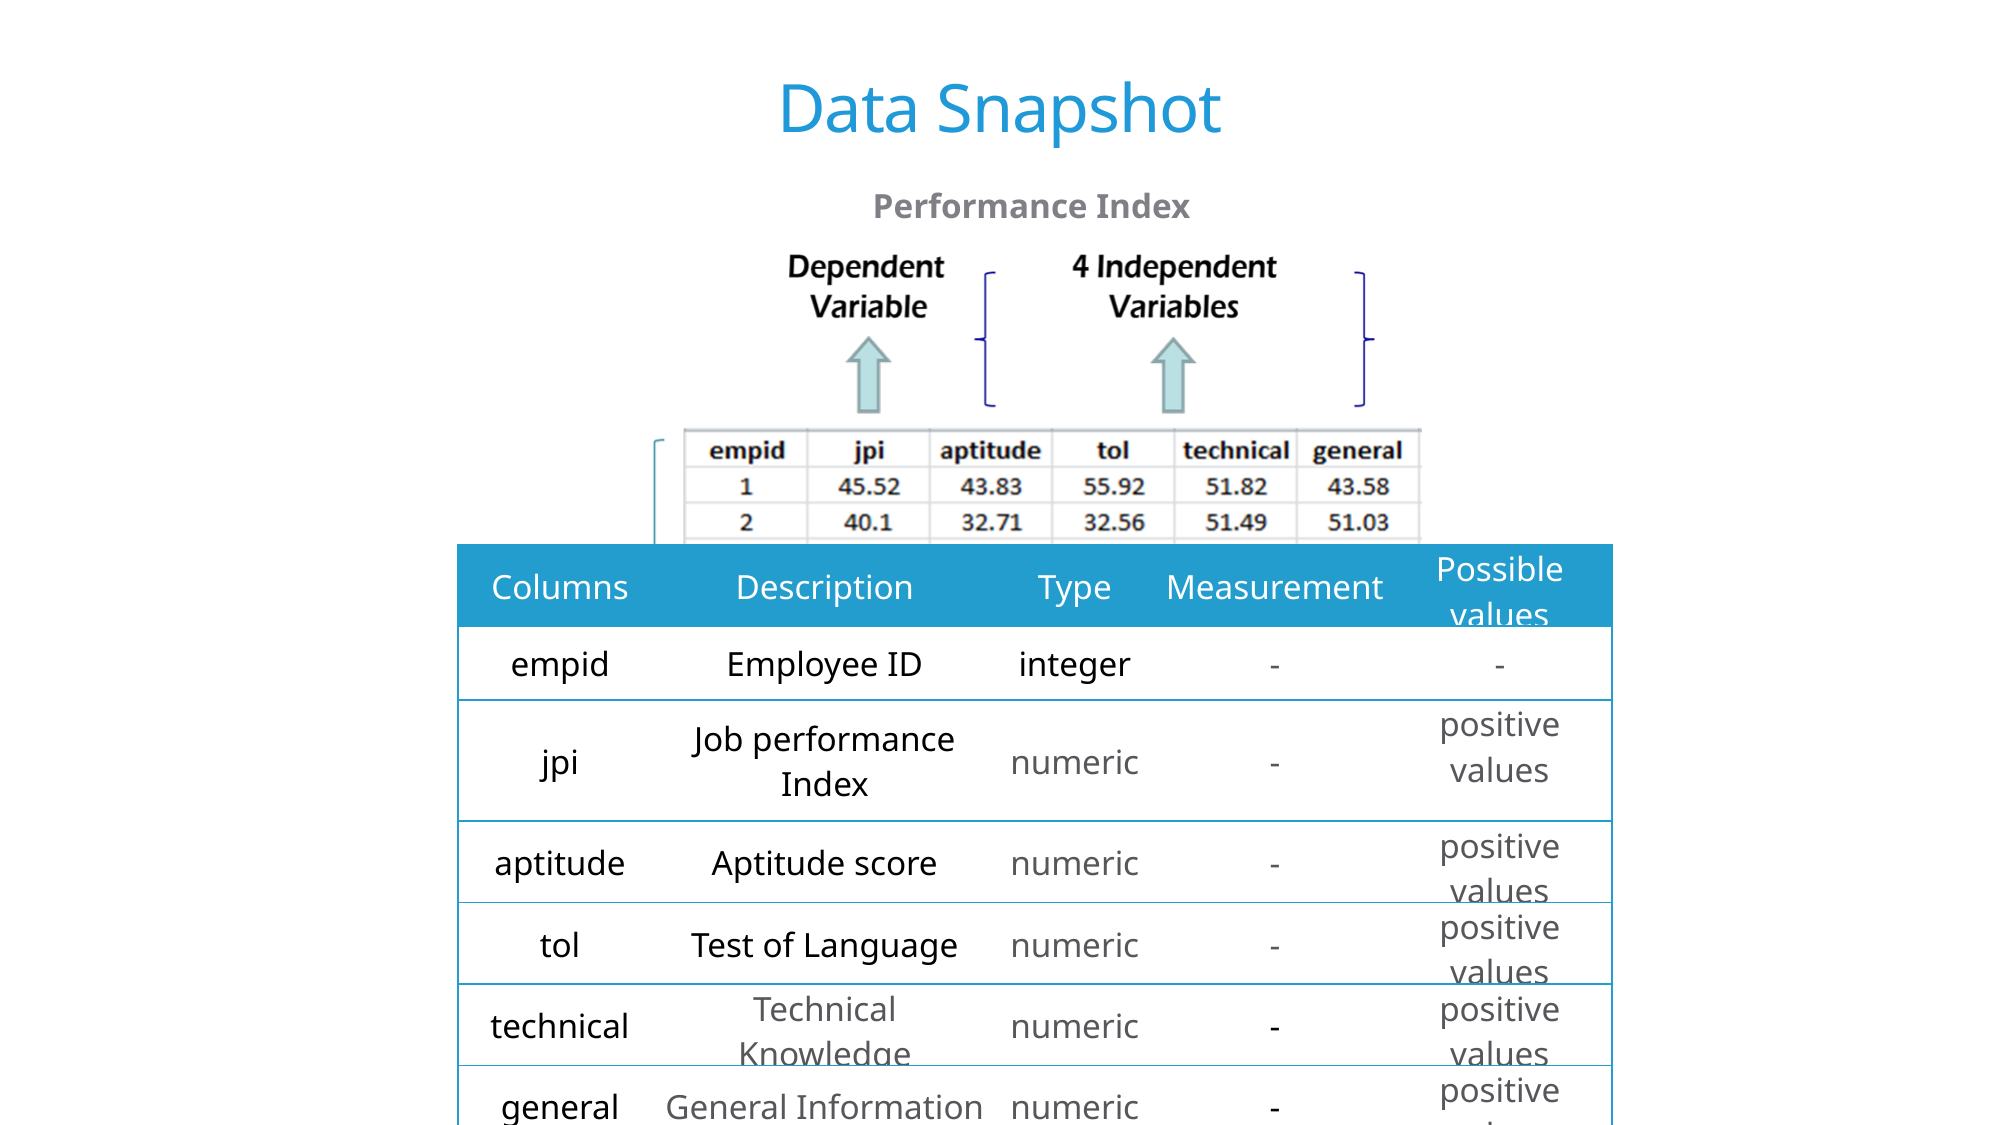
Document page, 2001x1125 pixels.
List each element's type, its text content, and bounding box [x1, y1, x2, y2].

table_cell positive values [1387, 985, 1611, 1065]
table_cell empid [459, 627, 573, 699]
title Data Snapshot [324, 44, 1675, 178]
table_cell positive values [1387, 1066, 1611, 1125]
table_cell positive values [1427, 701, 1611, 820]
table_cell - [1162, 1015, 1387, 1065]
table_cell tol [459, 903, 573, 983]
table_cell Technical Knowledge [662, 1015, 987, 1065]
table_cell general [459, 1066, 662, 1125]
table_cell aptitude [459, 822, 573, 902]
table_cell - [1427, 627, 1611, 699]
picture [578, 235, 1422, 1007]
table_cell numeric [987, 1066, 1162, 1125]
table_cell numeric [987, 1015, 1162, 1065]
table_cell General Information [662, 1066, 987, 1125]
table_cell technical [459, 985, 662, 1065]
table_cell - [1162, 1066, 1387, 1125]
text_box Performance Index [857, 177, 1206, 233]
table_cell positive values [1427, 822, 1611, 902]
table_header Possible values [1427, 546, 1611, 625]
table_cell positive values [1427, 903, 1611, 983]
table_header Columns [459, 546, 573, 625]
table_cell jpi [459, 701, 573, 820]
